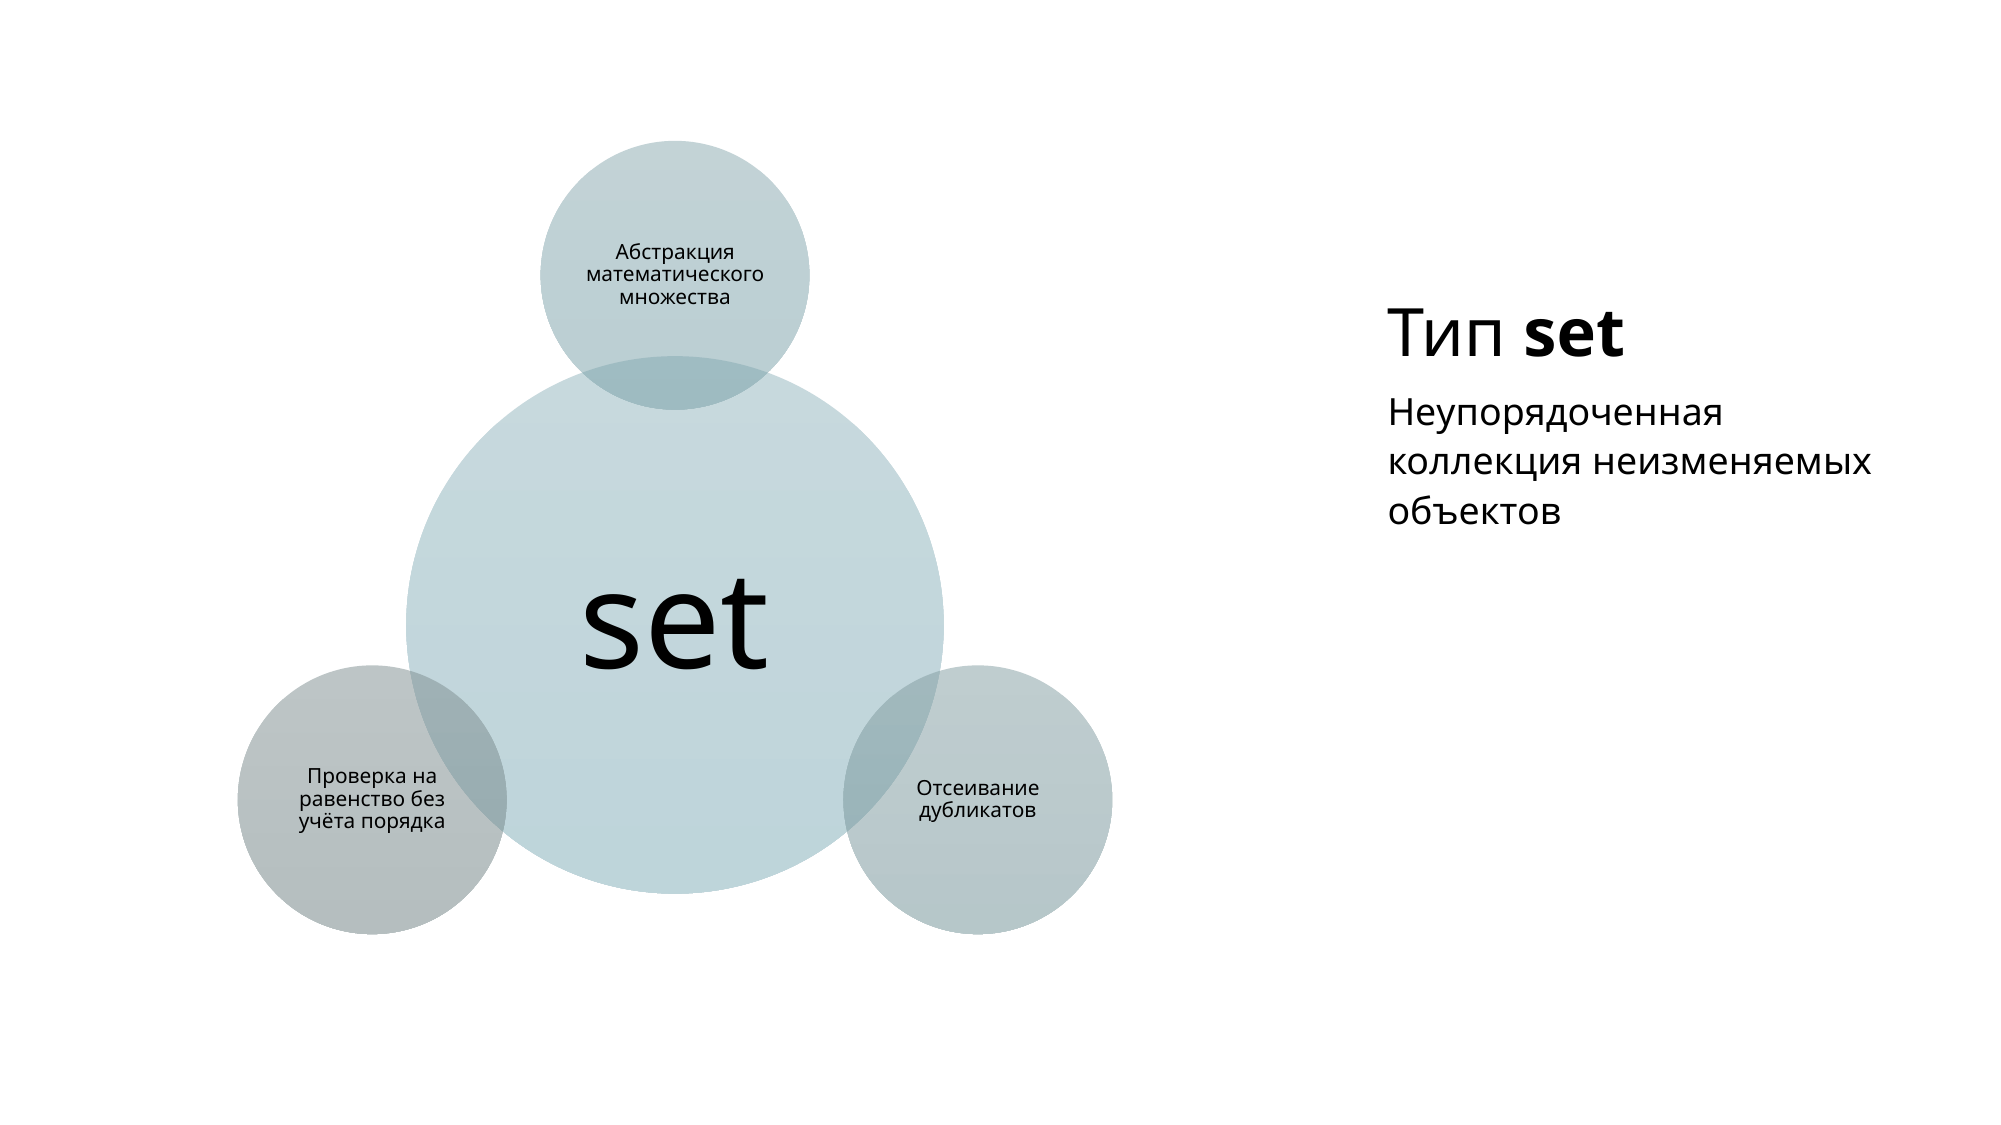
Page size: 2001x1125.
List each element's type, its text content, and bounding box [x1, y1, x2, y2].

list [112, 99, 1238, 975]
title Тип set [1387, 99, 1907, 370]
list Неупорядоченная коллекция неизменяемых объектов [1387, 383, 1907, 975]
